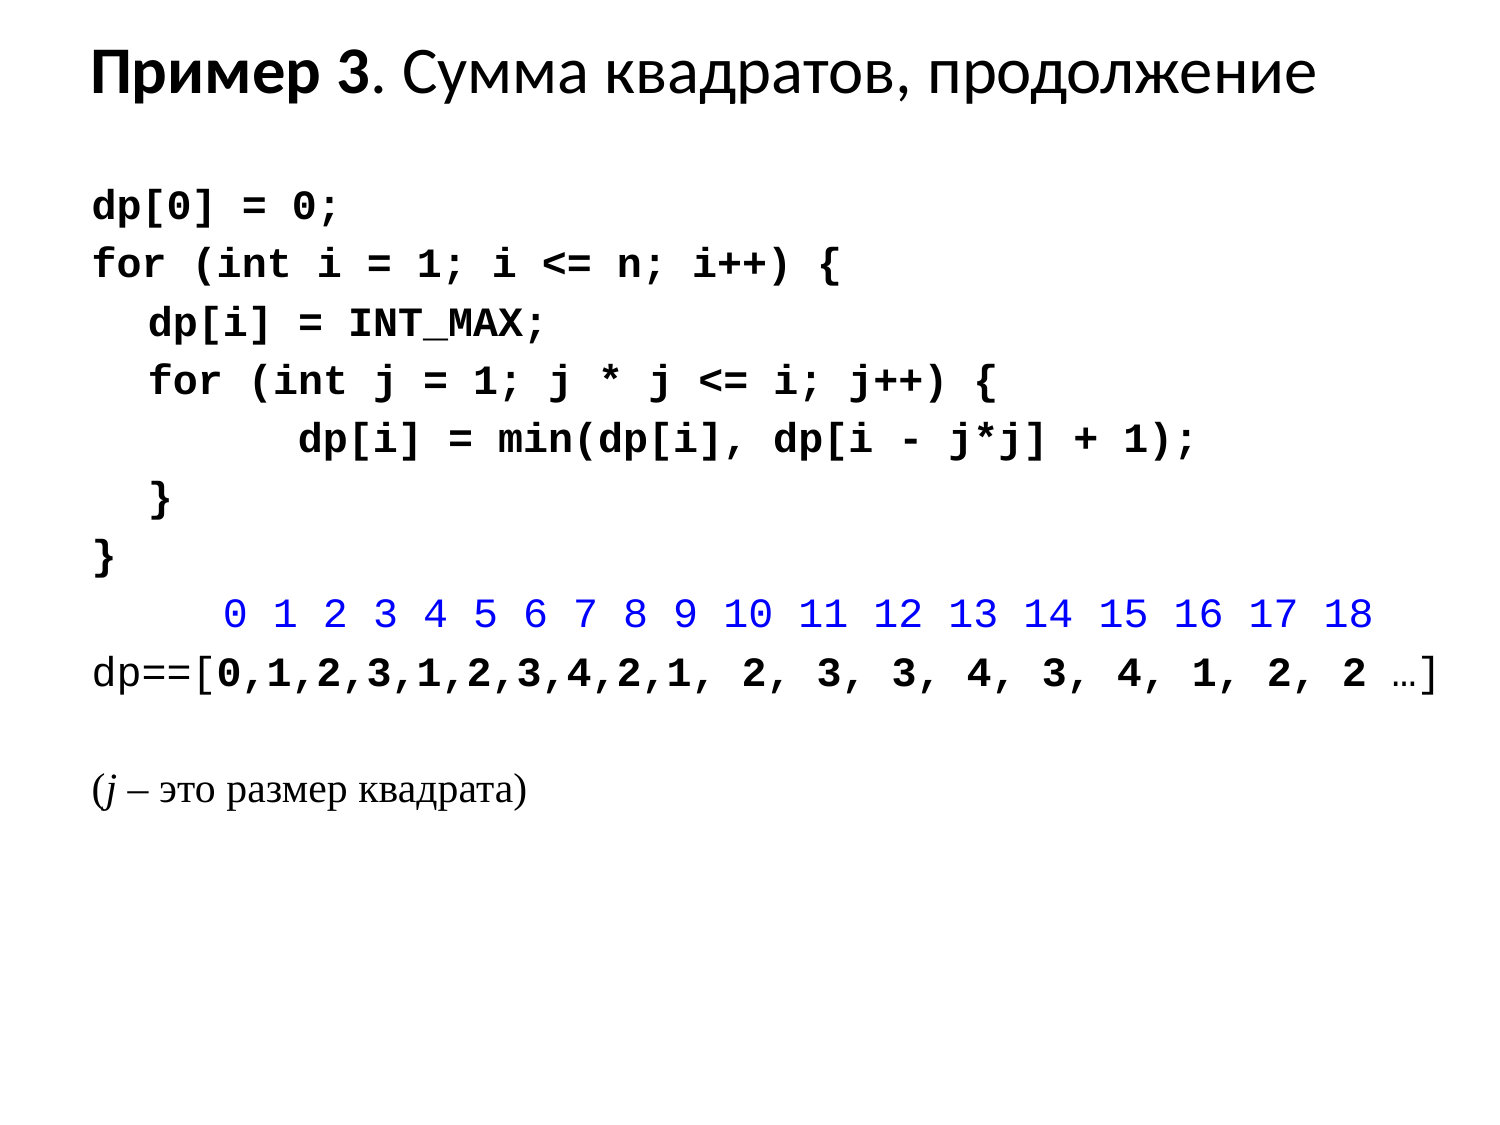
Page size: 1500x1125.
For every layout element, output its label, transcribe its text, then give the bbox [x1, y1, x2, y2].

list dp[0] = 0; for (int i = 1; i <= n; i++) { dp[i] = INT_MAX; for (int j = 1; j * j <= i; j++) { dp[i] = min(dp[i], dp[i - j*j] + 1); } } 0 1 2 3 4 5 6 7 8 9 10 11 12 13 14 15 16 17 18 dp==[0,1,2,3,1,2,3,4,2,1, 2, 3, 3, 4, 3, 4, 1, 2, 2 …] (j – это размер квадрата) [76, 101, 1473, 970]
title Пример 3. Сумма квадратов, продолжение [75, 19, 1425, 114]
